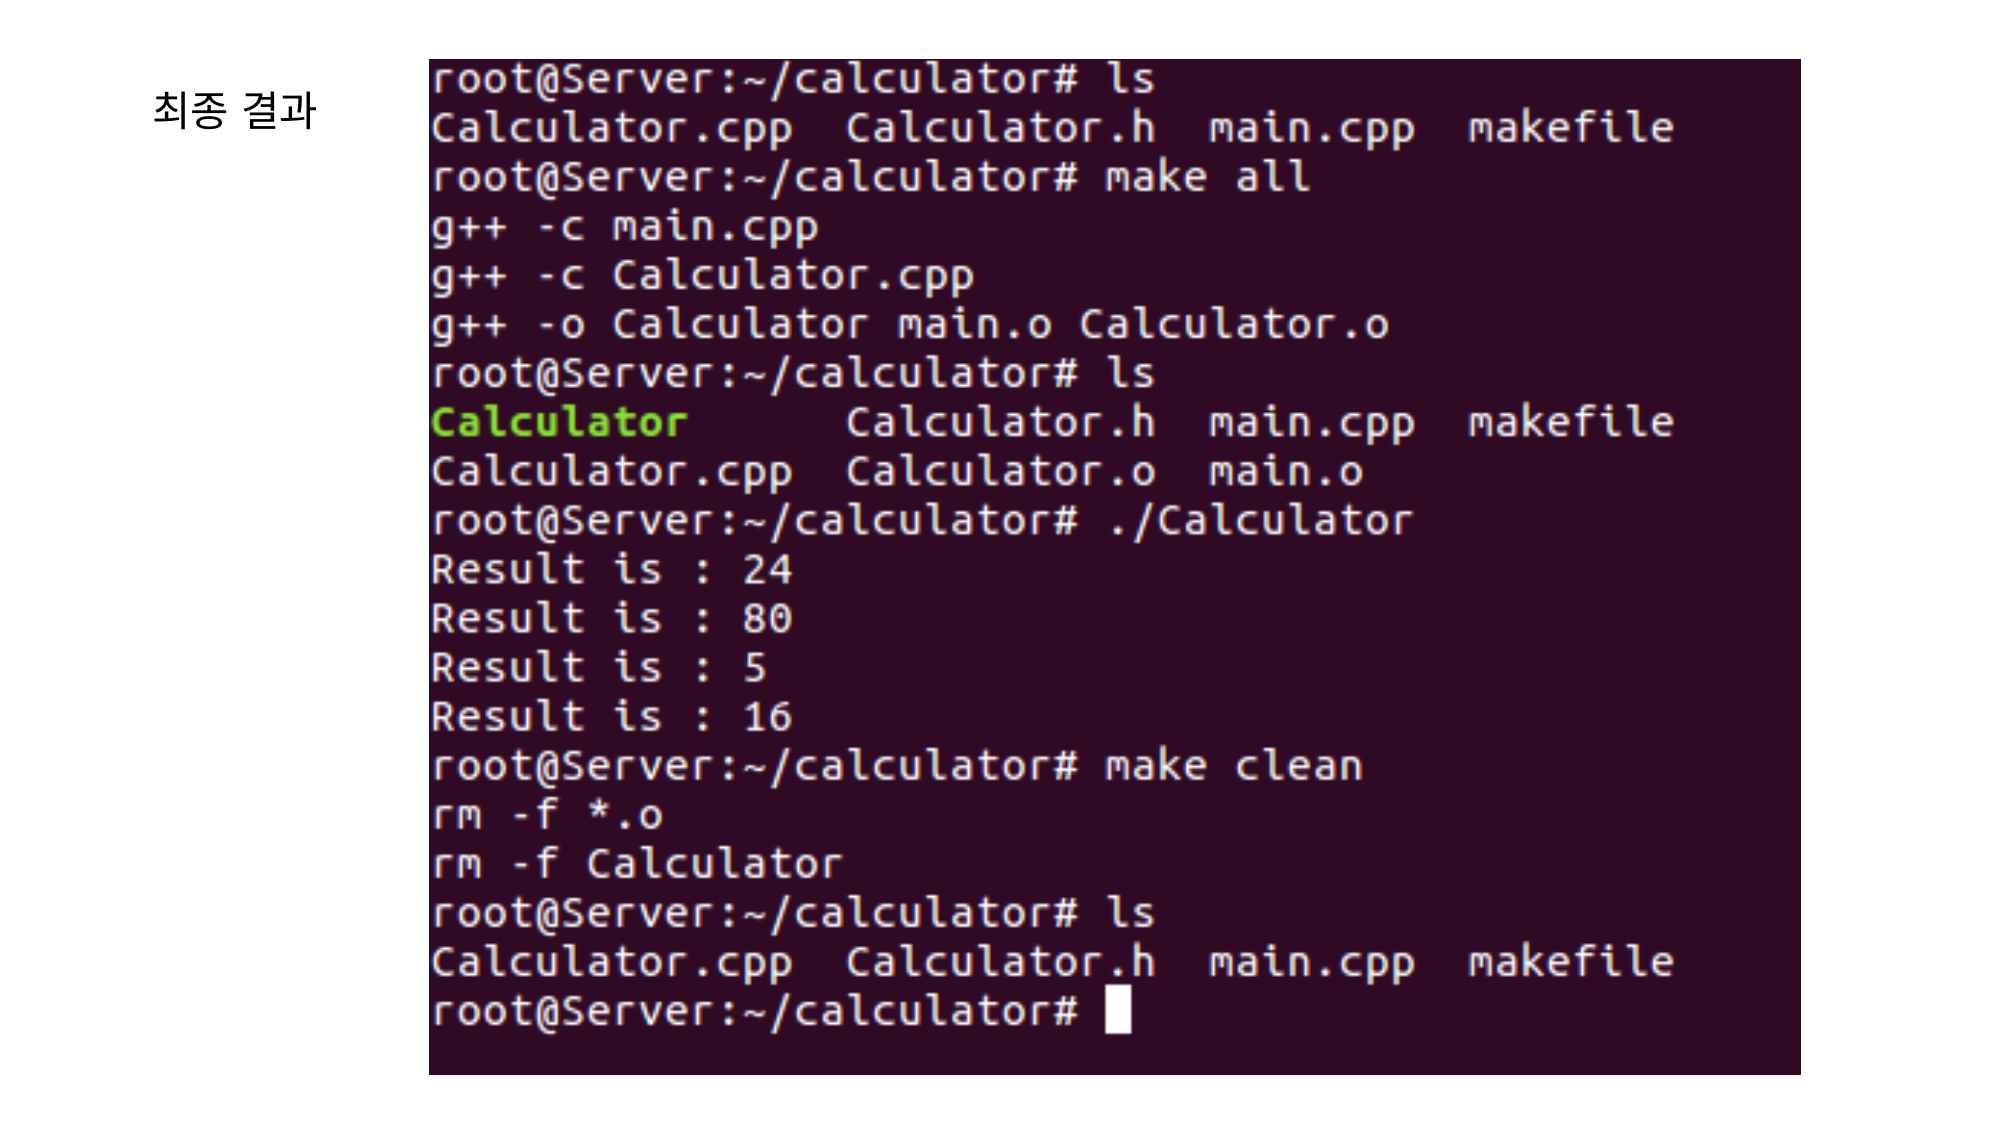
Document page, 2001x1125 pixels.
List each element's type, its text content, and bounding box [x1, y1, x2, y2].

picture [428, 59, 1801, 1075]
title 최종 결과 [137, 59, 428, 167]
